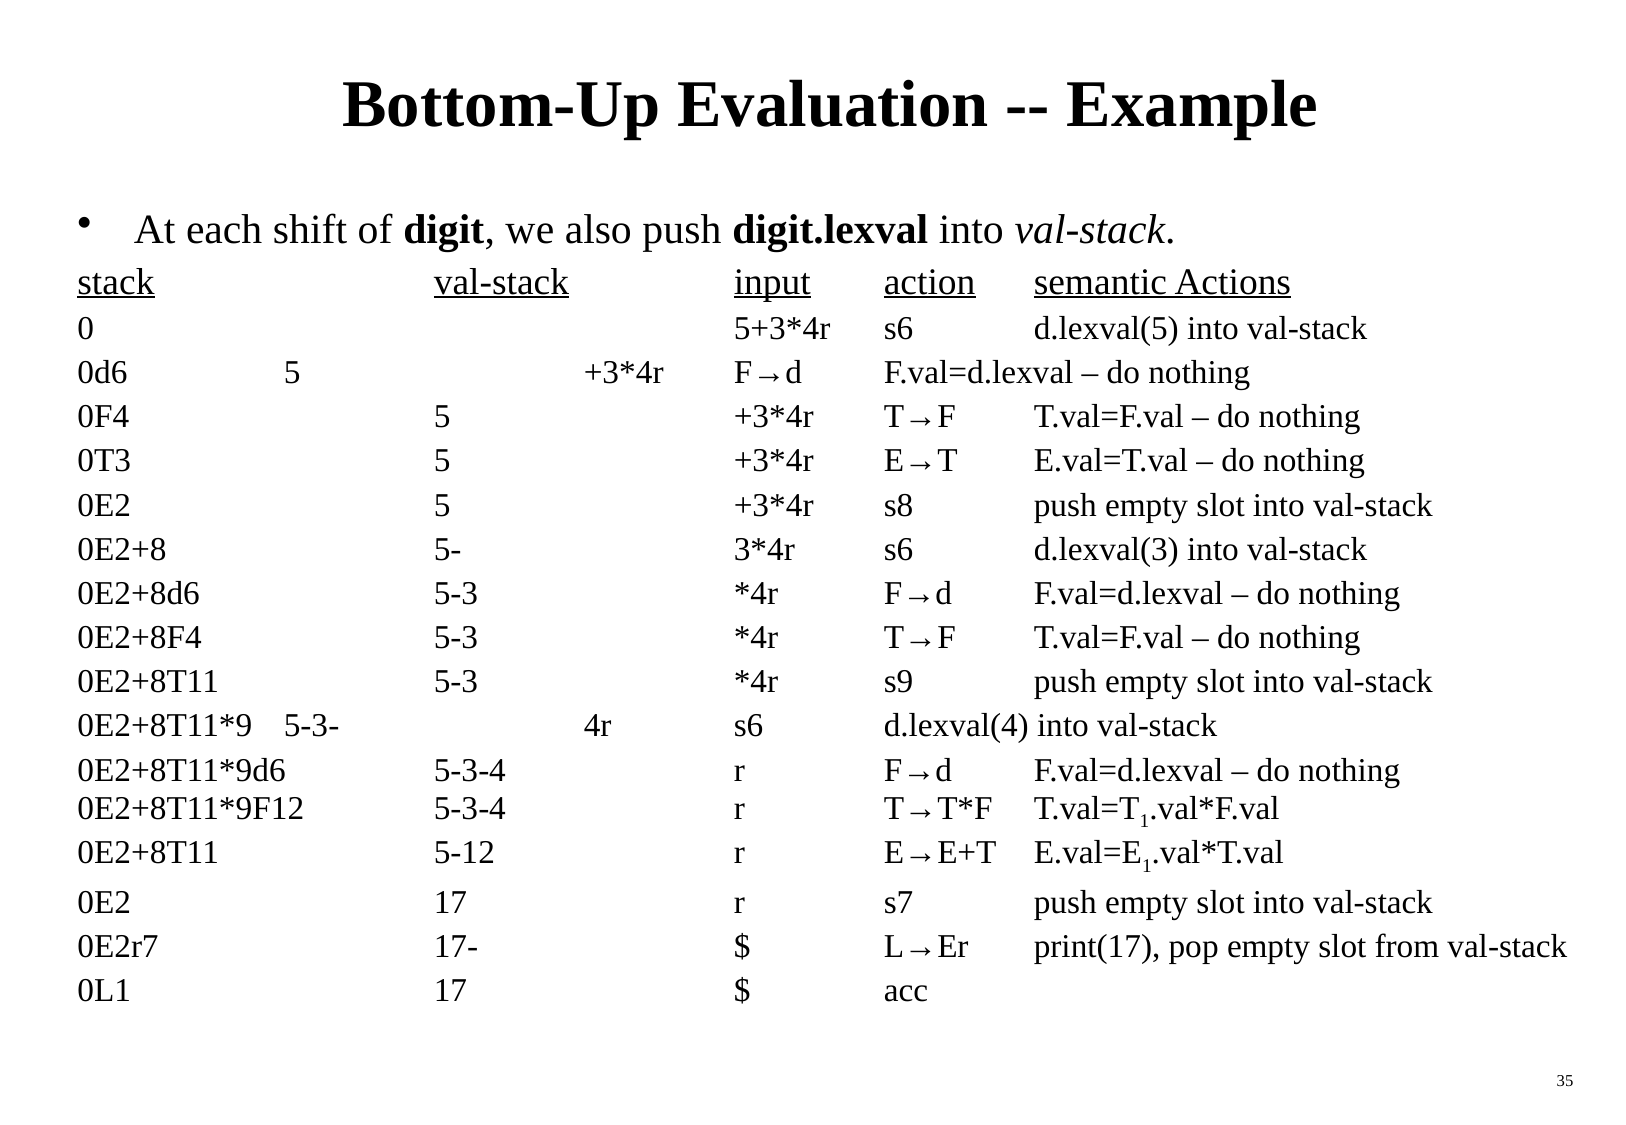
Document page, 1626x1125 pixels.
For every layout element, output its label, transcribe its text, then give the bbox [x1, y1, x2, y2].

slide_number 35 [1249, 1062, 1589, 1101]
title Bottom-Up Evaluation -- Example [62, 24, 1601, 176]
list At each shift of digit, we also push digit.lexval into val-stack. stack val-stack input action semantic Actions 0 5+3*4r s6 d.lexval(5) into val-stack 0d6 5 +3*4r F→d F.val=d.lexval – do nothing 0F4 5 +3*4r T→F T.val=F.val – do nothing 0T3 5 +3*4r E→T E.val=T.val – do nothing 0E2 5 +3*4r s8 push empty slot into val-stack 0E2+8 5- 3*4r s6 d.lexval(3) into val-stack 0E2+8d6 5-3 *4r F→d F.val=d.lexval – do nothing 0E2+8F4 5-3 *4r T→F T.val=F.val – do nothing 0E2+8T11 5-3 *4r s9 push empty slot into val-stack 0E2+8T11*9 5-3- 4r s6 d.lexval(4) into val-stack 0E2+8T11*9d6 5-3-4 r F→d F.val=d.lexval – do nothing 0E2+8T11*9F12 5-3-4 r T→T*F T.val=T1.val*F.val 0E2+8T11 5-12 r E→E+T E.val=E1.val*T.val 0E2 17 r s7 push empty slot into val-stack 0E2r7 17- $ L→Er print(17), pop empty slot from val-stack 0L1 17 $ acc [62, 199, 1601, 1038]
